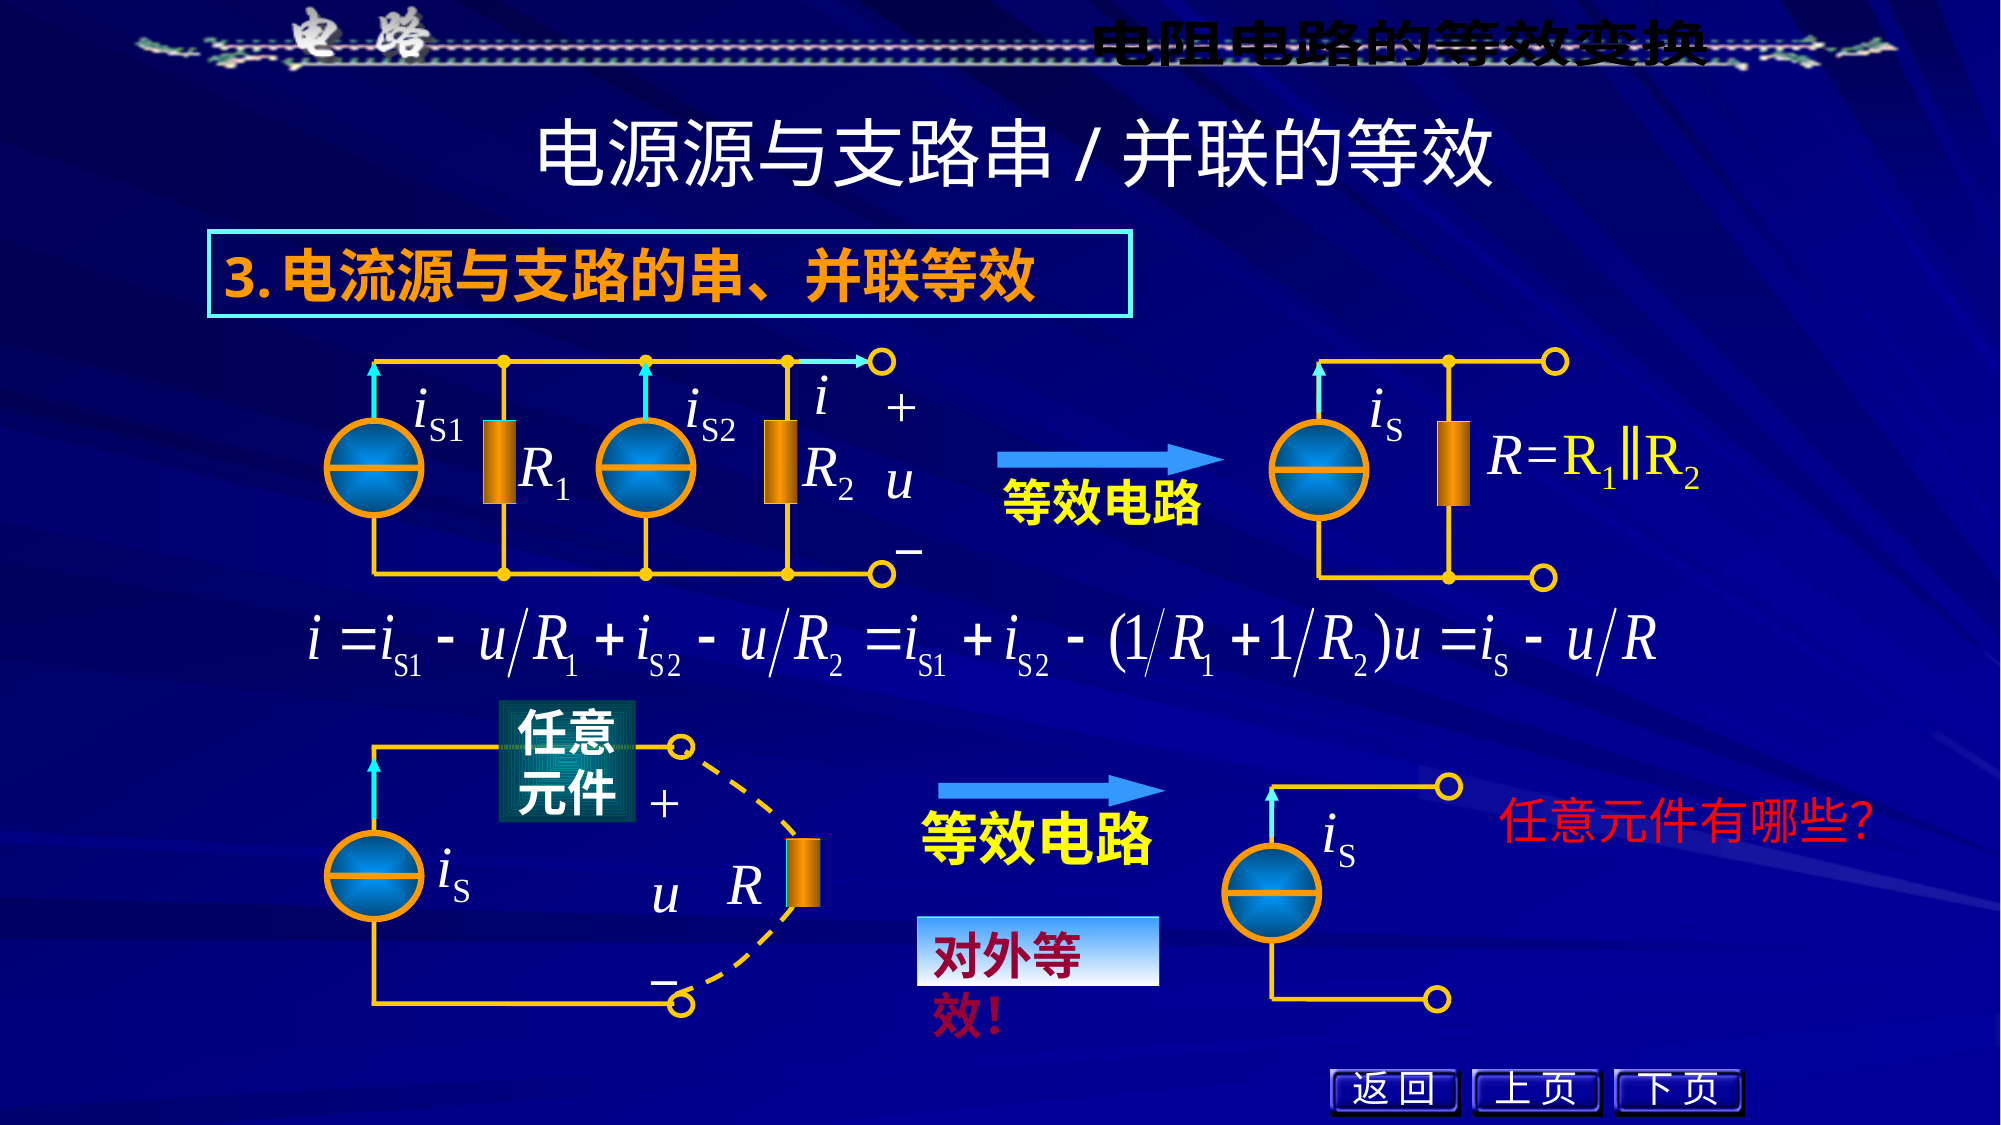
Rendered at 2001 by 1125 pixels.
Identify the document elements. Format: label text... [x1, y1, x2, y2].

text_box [1330, 1057, 1461, 1119]
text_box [987, 443, 1225, 540]
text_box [300, 597, 1664, 686]
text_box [326, 348, 965, 587]
text_box 任意元件有哪些？ [1484, 782, 1914, 857]
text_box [675, 750, 835, 995]
text_box 对外等效！ [917, 916, 1160, 986]
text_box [1271, 349, 1769, 591]
text_box 电流源与支路的串、并联等效 [208, 231, 1131, 317]
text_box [1614, 1057, 1745, 1119]
picture [0, 0, 2001, 1125]
title 电源源与支路串/并联的等效 [137, 83, 1863, 220]
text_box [1224, 774, 1461, 1012]
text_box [1472, 1057, 1603, 1119]
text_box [326, 700, 715, 1016]
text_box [905, 774, 1202, 881]
slide_number [1433, 1024, 1900, 1103]
